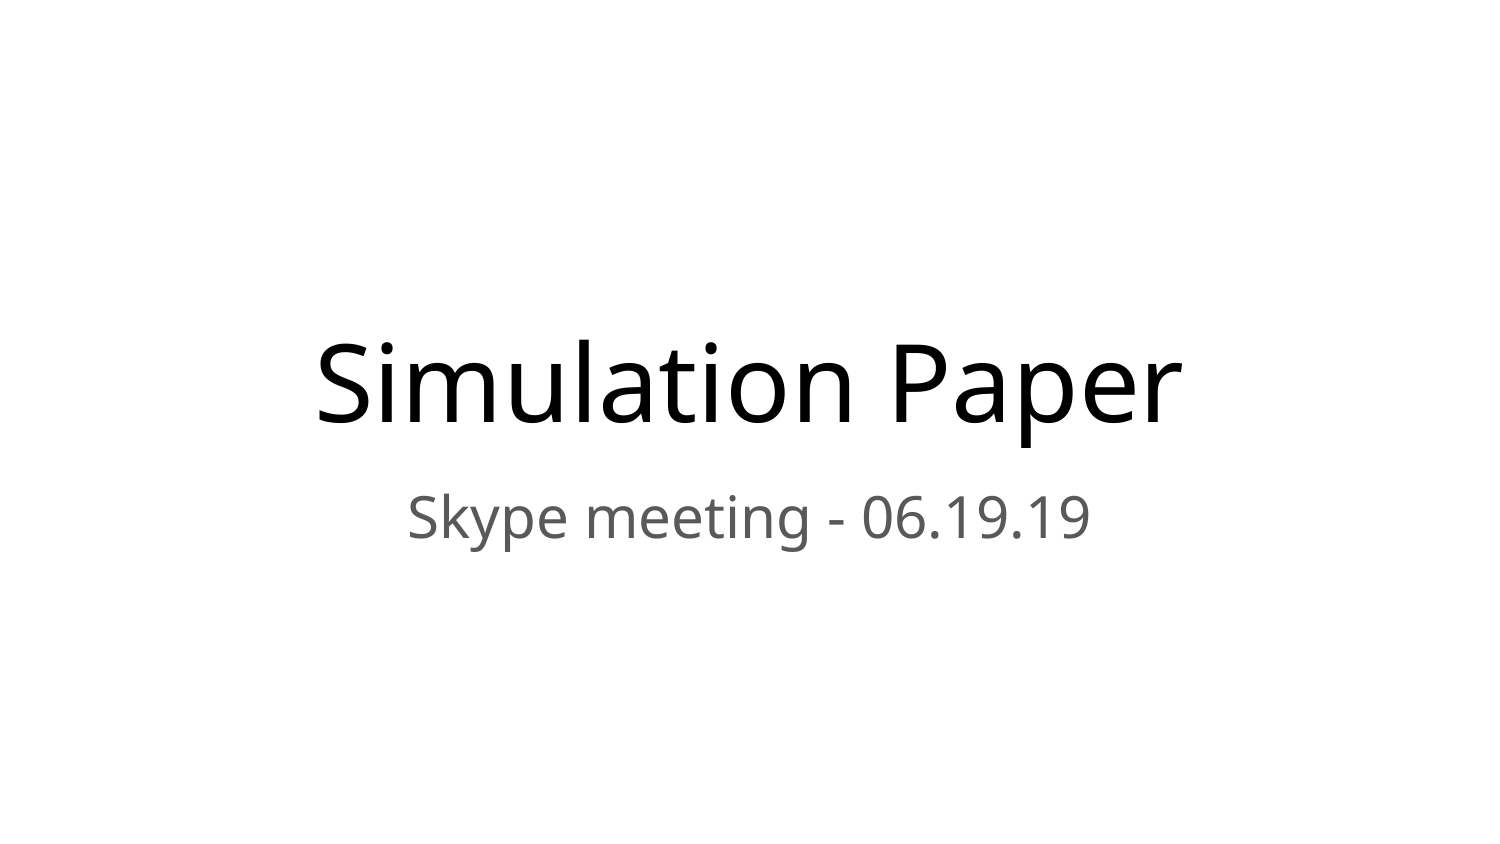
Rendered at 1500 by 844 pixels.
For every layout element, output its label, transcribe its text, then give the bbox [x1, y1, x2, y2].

subtitle Skype meeting - 06.19.19 [51, 464, 1449, 595]
title Simulation Paper [51, 122, 1449, 459]
